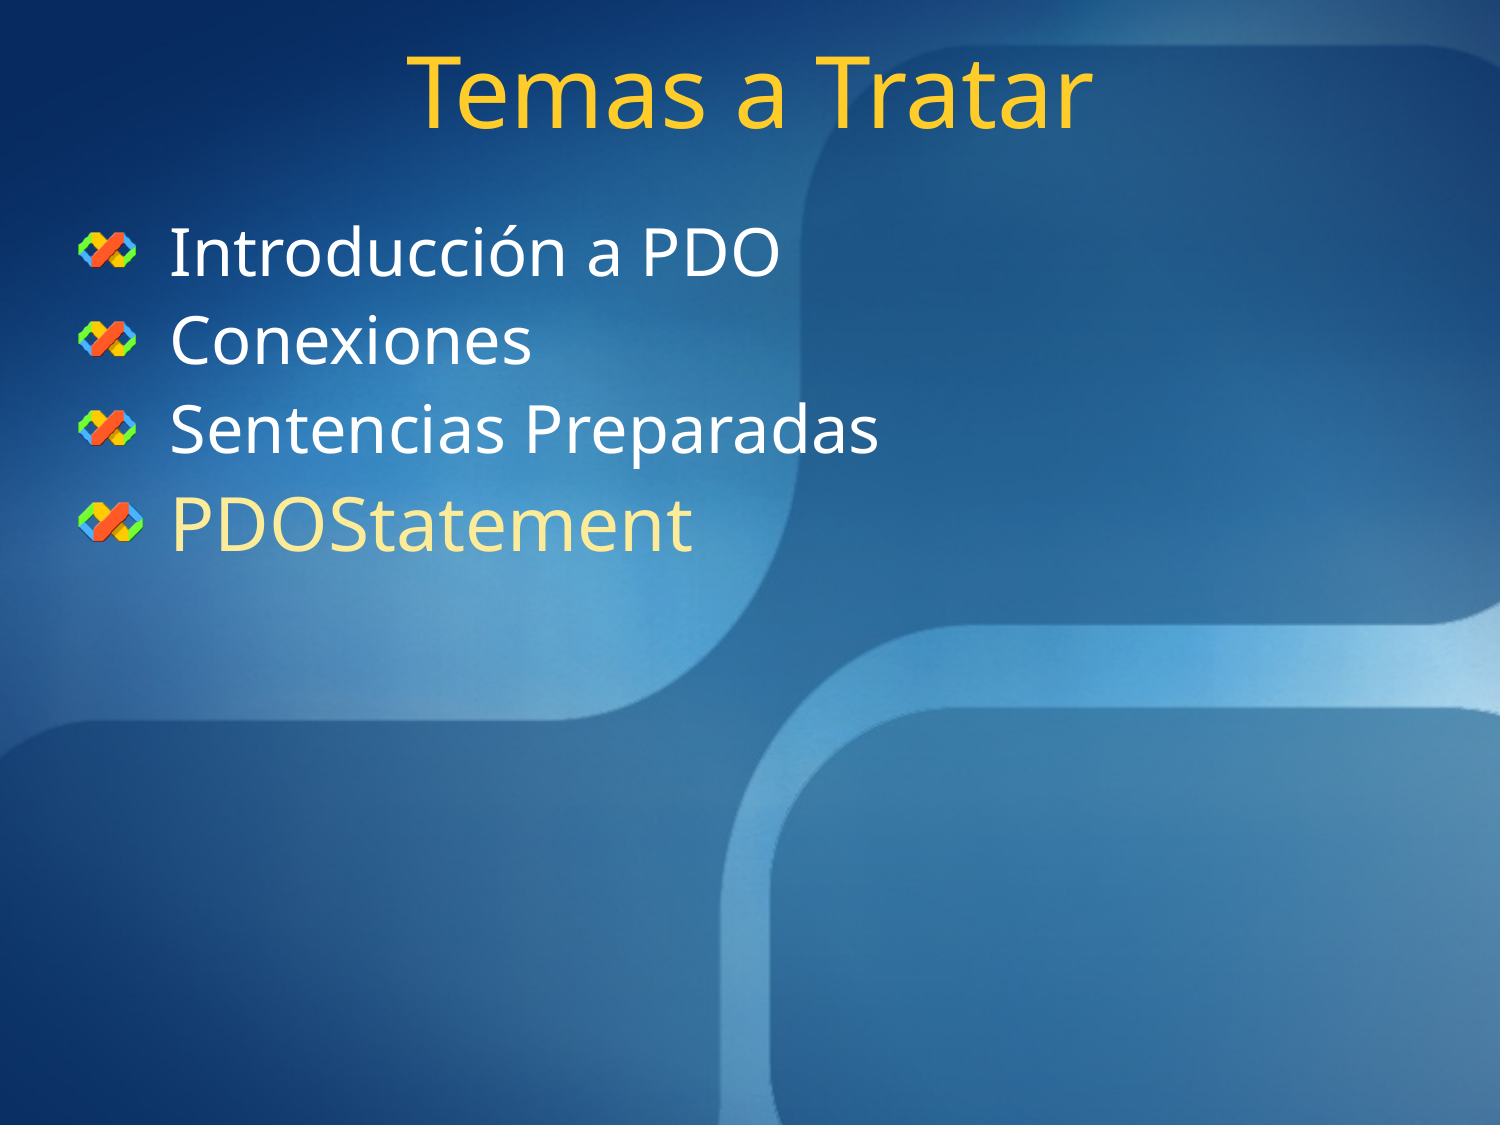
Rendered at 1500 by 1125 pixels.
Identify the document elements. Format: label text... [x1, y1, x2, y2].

picture [0, 0, 1500, 1125]
list Introducción a PDO Conexiones Sentencias Preparadas PDOStatement [62, 210, 1443, 590]
title Temas a Tratar [62, 34, 1440, 159]
